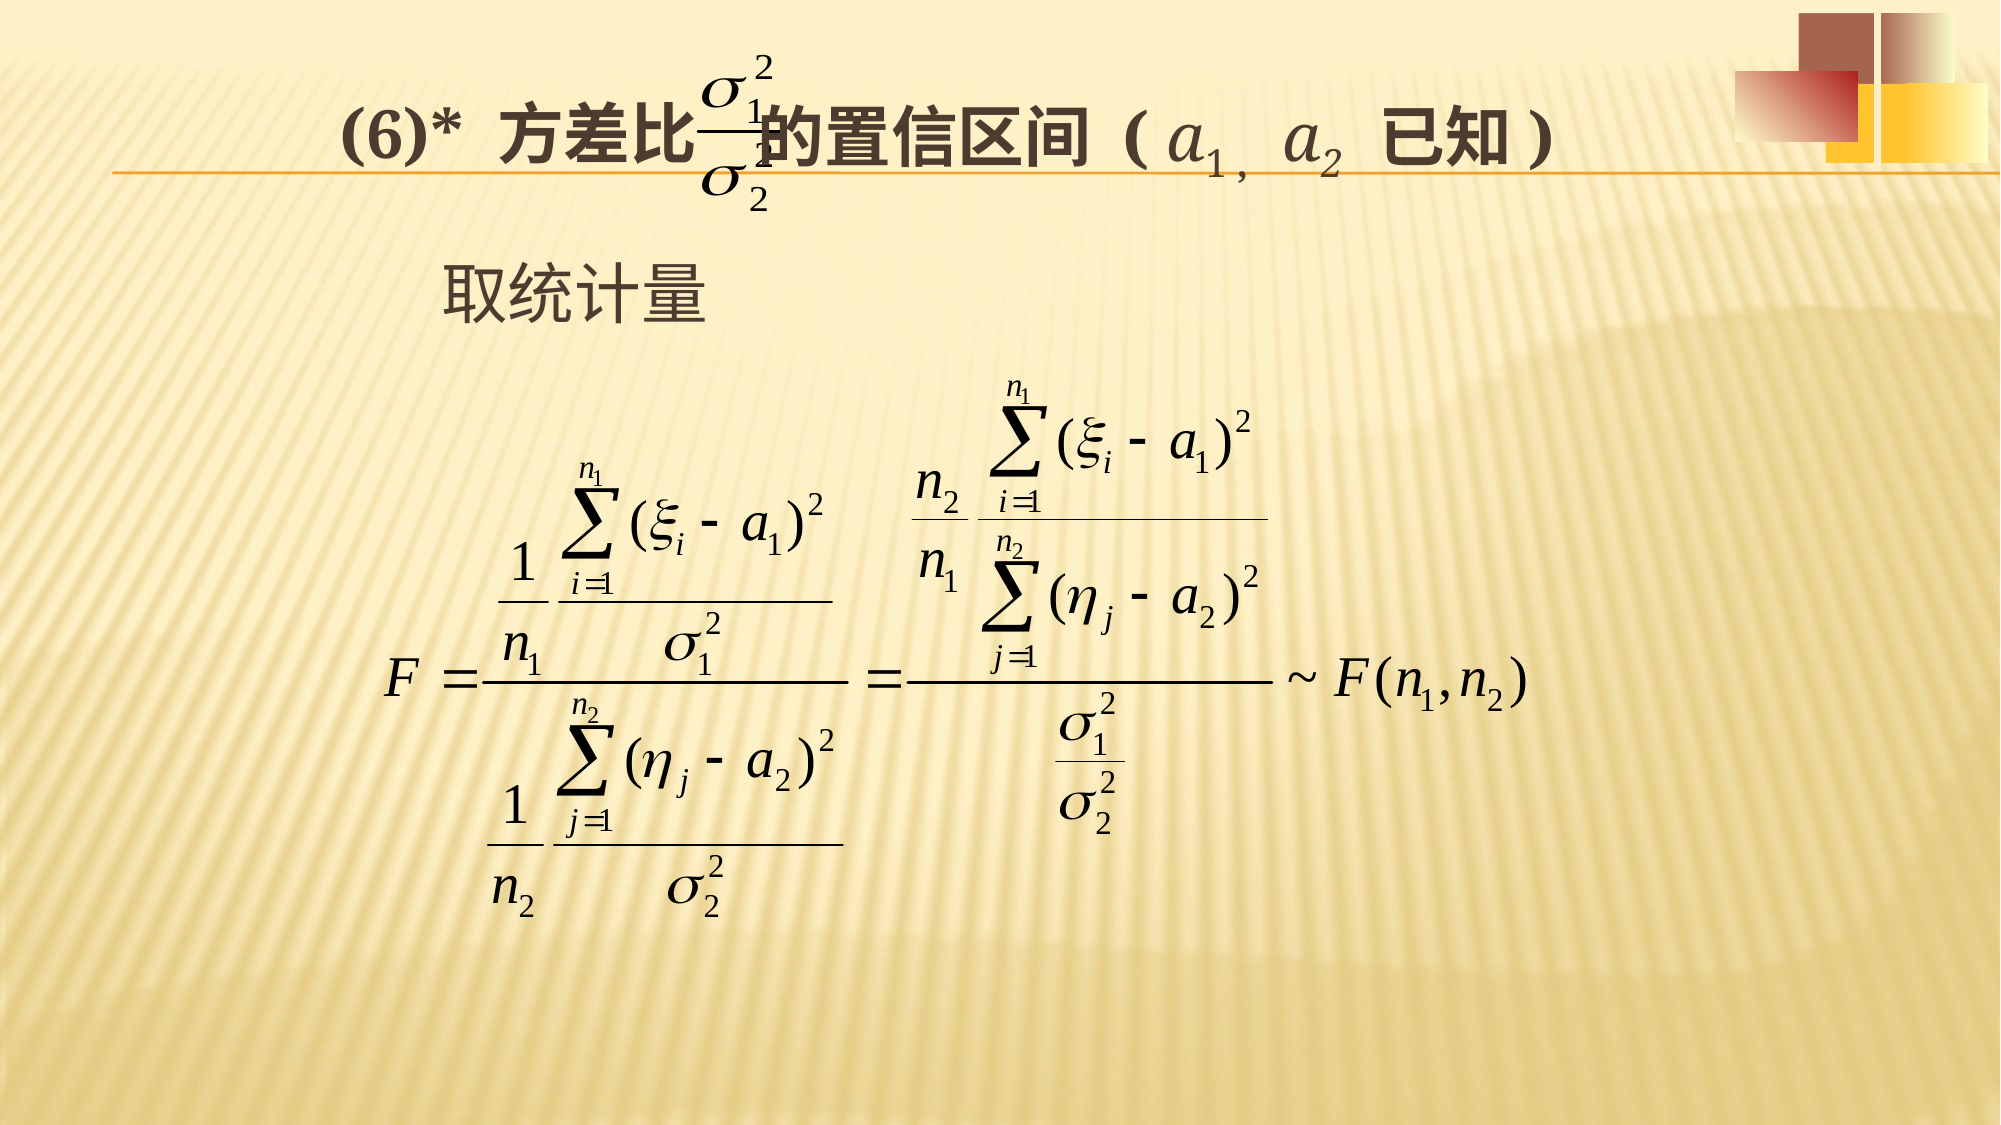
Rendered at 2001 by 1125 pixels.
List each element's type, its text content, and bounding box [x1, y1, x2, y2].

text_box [374, 356, 1540, 932]
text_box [337, 37, 1540, 226]
picture [0, 0, 2001, 1125]
text_box 取统计量 [426, 244, 724, 340]
